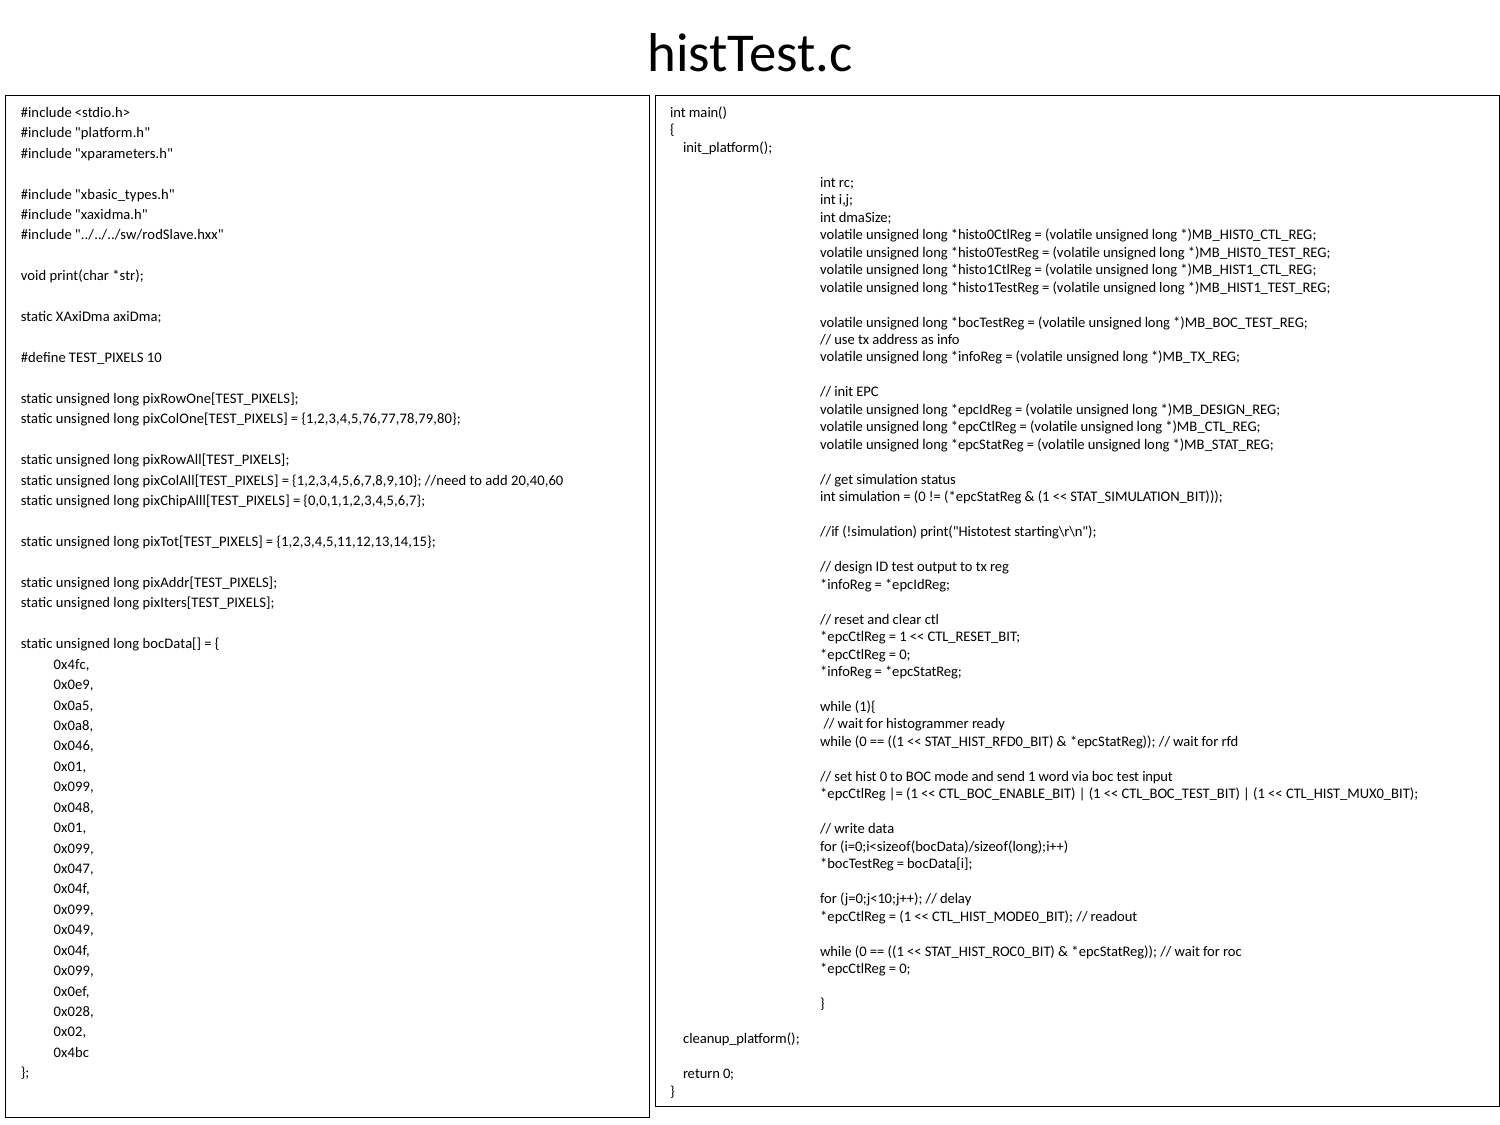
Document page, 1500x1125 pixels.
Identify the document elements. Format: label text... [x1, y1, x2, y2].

text_box int main() { init_platform(); int rc; int i,j; int dmaSize; volatile unsigned long *histo0CtlReg = (volatile unsigned long *)MB_HIST0_CTL_REG; volatile unsigned long *histo0TestReg = (volatile unsigned long *)MB_HIST0_TEST_REG; volatile unsigned long *histo1CtlReg = (volatile unsigned long *)MB_HIST1_CTL_REG; volatile unsigned long *histo1TestReg = (volatile unsigned long *)MB_HIST1_TEST_REG; volatile unsigned long *bocTestReg = (volatile unsigned long *)MB_BOC_TEST_REG; // use tx address as info volatile unsigned long *infoReg = (volatile unsigned long *)MB_TX_REG; // init EPC volatile unsigned long *epcIdReg = (volatile unsigned long *)MB_DESIGN_REG; volatile unsigned long *epcCtlReg = (volatile unsigned long *)MB_CTL_REG; volatile unsigned long *epcStatReg = (volatile unsigned long *)MB_STAT_REG; // get simulation status int simulation = (0 != (*epcStatReg & (1 << STAT_SIMULATION_BIT))); //if (!simulation) print("Histotest starting\r\n"); // design ID test output to tx reg *infoReg = *epcIdReg; // reset and clear ctl *epcCtlReg = 1 << CTL_RESET_BIT; *epcCtlReg = 0; *infoReg = *epcStatReg; while (1){ // wait for histogrammer ready while (0 == ((1 << STAT_HIST_RFD0_BIT) & *epcStatReg)); // wait for rfd // set hist 0 to BOC mode and send 1 word via boc test input *epcCtlReg |= (1 << CTL_BOC_ENABLE_BIT) | (1 << CTL_BOC_TEST_BIT) | (1 << CTL_HIST_MUX0_BIT); // write data for (i=0;i<sizeof(bocData)/sizeof(long);i++) *bocTestReg = bocData[i]; for (j=0;j<10;j++); // delay *epcCtlReg = (1 << CTL_HIST_MODE0_BIT); // readout while (0 == ((1 << STAT_HIST_ROC0_BIT) & *epcStatReg)); // wait for roc *epcCtlReg = 0; } cleanup_platform(); return 0; } [655, 95, 1500, 1107]
list #include <stdio.h> #include "platform.h" #include "xparameters.h" #include "xbasic_types.h" #include "xaxidma.h" #include "../../../sw/rodSlave.hxx" void print(char *str); static XAxiDma axiDma; #define TEST_PIXELS 10 static unsigned long pixRowOne[TEST_PIXELS]; static unsigned long pixColOne[TEST_PIXELS] = {1,2,3,4,5,76,77,78,79,80}; static unsigned long pixRowAll[TEST_PIXELS]; static unsigned long pixColAll[TEST_PIXELS] = {1,2,3,4,5,6,7,8,9,10}; //need to add 20,40,60 static unsigned long pixChipAlll[TEST_PIXELS] = {0,0,1,1,2,3,4,5,6,7}; static unsigned long pixTot[TEST_PIXELS] = {1,2,3,4,5,11,12,13,14,15}; static unsigned long pixAddr[TEST_PIXELS]; static unsigned long pixIters[TEST_PIXELS]; static unsigned long bocData[] = { 0x4fc, 0x0e9, 0x0a5, 0x0a8, 0x046, 0x01, 0x099, 0x048, 0x01, 0x099, 0x047, 0x04f, 0x099, 0x049, 0x04f, 0x099, 0x0ef, 0x028, 0x02, 0x4bc }; [5, 95, 650, 1118]
title histTest.c [0, 8, 1500, 90]
